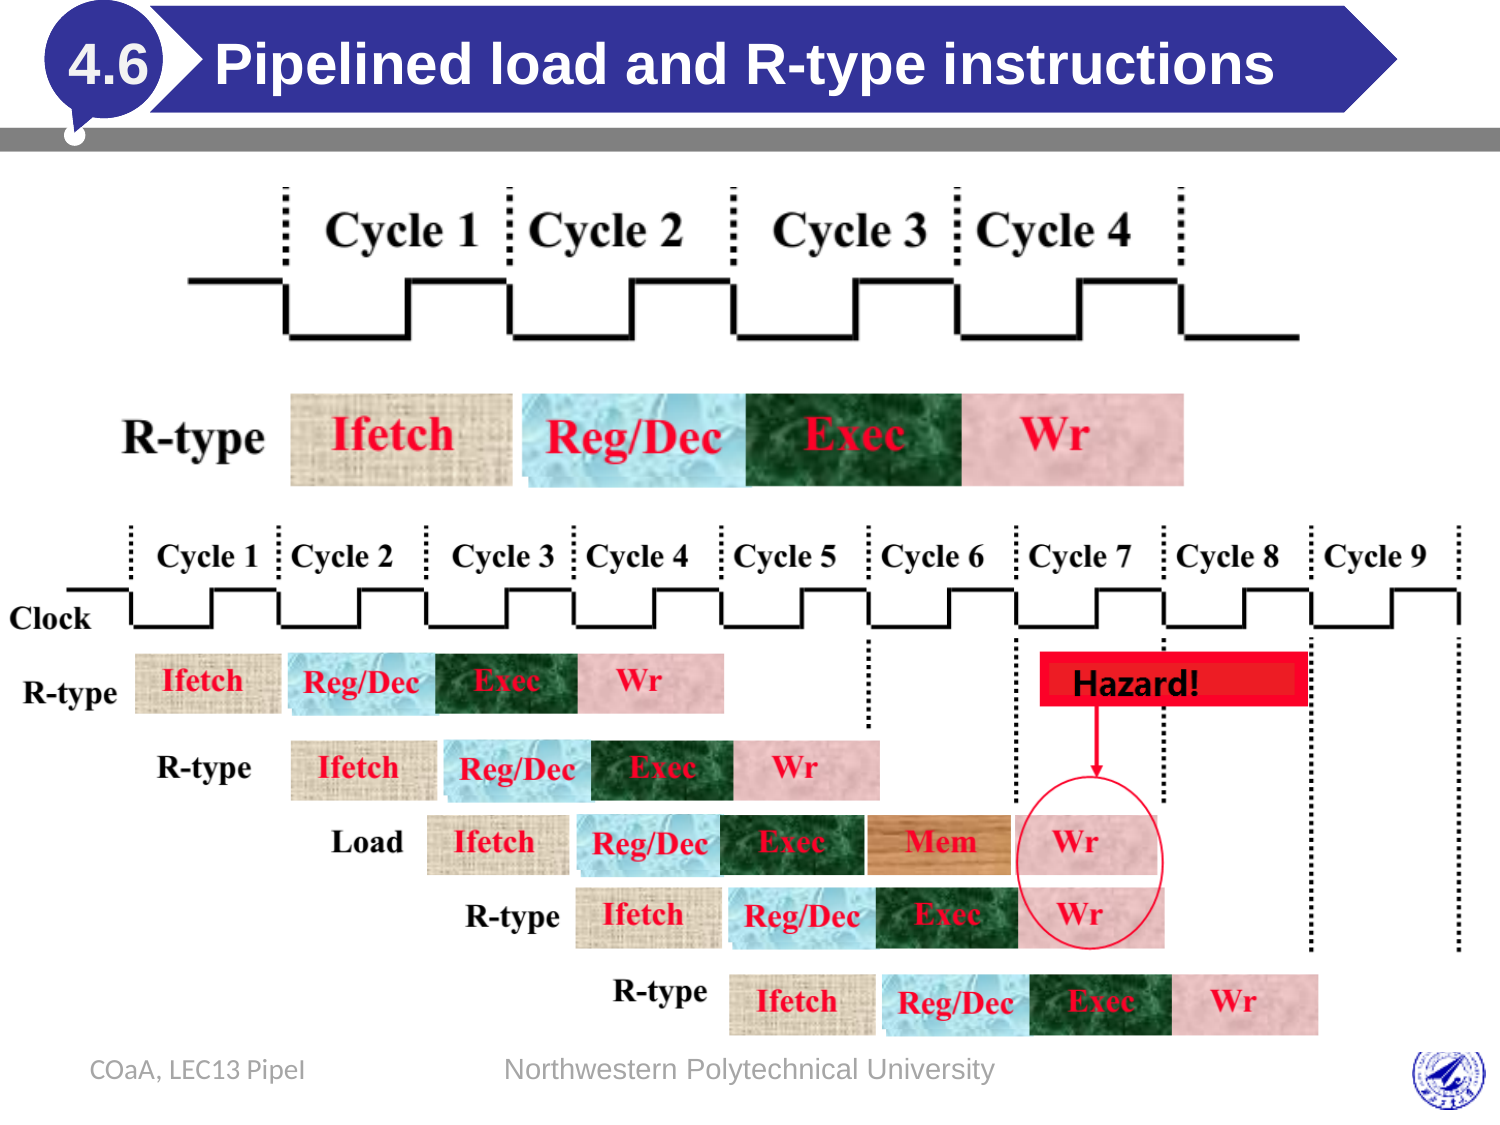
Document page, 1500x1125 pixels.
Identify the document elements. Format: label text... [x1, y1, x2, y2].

title Pipelined load and R-type instructions [200, 18, 1398, 125]
slide_number COaA, LEC13 PipeI [75, 1059, 425, 1103]
slide_number [1074, 1059, 1425, 1103]
picture [1, 187, 1500, 1110]
list 4.6 [53, 19, 175, 113]
footer Northwestern Polytechnical University [474, 1059, 1025, 1103]
